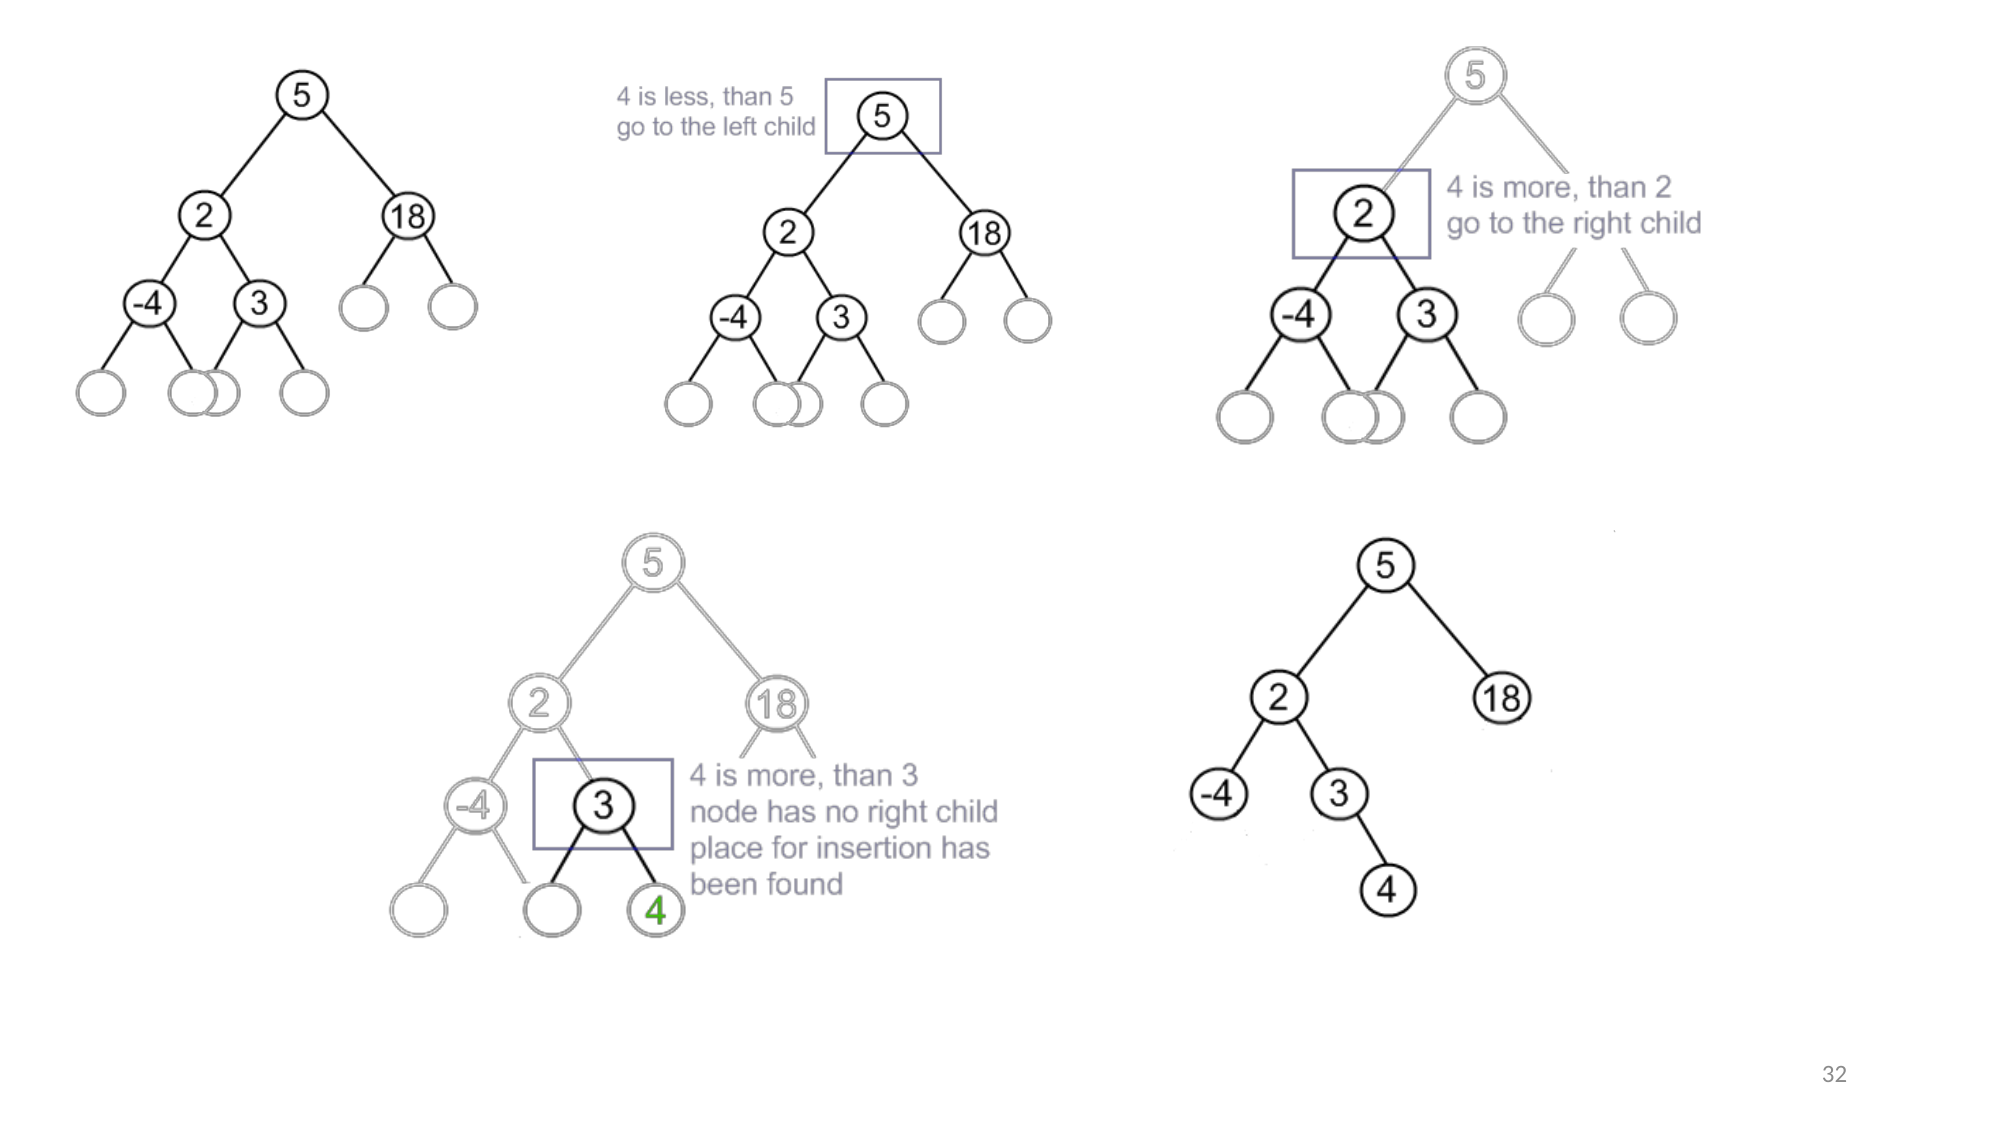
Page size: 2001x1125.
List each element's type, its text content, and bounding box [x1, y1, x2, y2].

text_box [307, 530, 1017, 953]
text_box [600, 60, 1077, 441]
text_box [70, 60, 542, 441]
text_box [1135, 39, 1751, 461]
slide_number 32 [1412, 1042, 1863, 1103]
text_box [1059, 530, 1616, 926]
